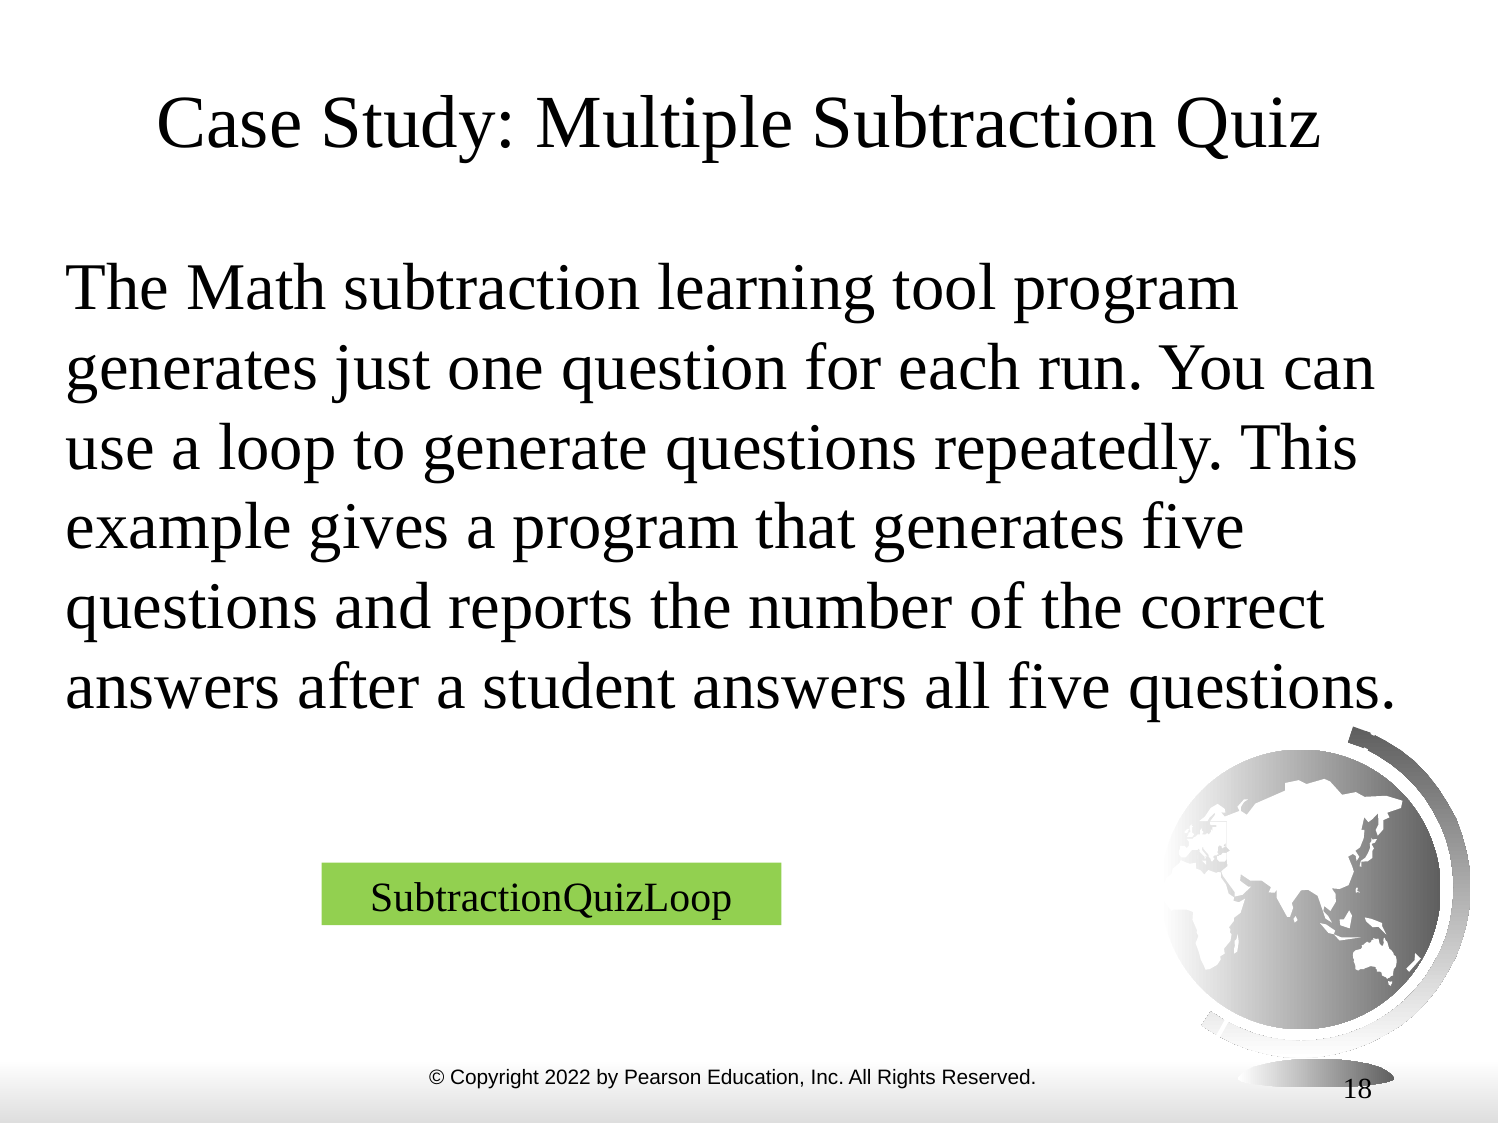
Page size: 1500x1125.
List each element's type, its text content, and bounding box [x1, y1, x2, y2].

slide_number 18 [1074, 1049, 1388, 1125]
text_box SubtractionQuizLoop [321, 862, 782, 926]
list The Math subtraction learning tool program generates just one question for each run. You can use a loop to generate questions repeatedly. This example gives a program that generates five questions and reports the number of the correct answers after a student answers all five questions. [50, 234, 1451, 758]
title Case Study: Multiple Subtraction Quiz [0, 62, 1500, 166]
